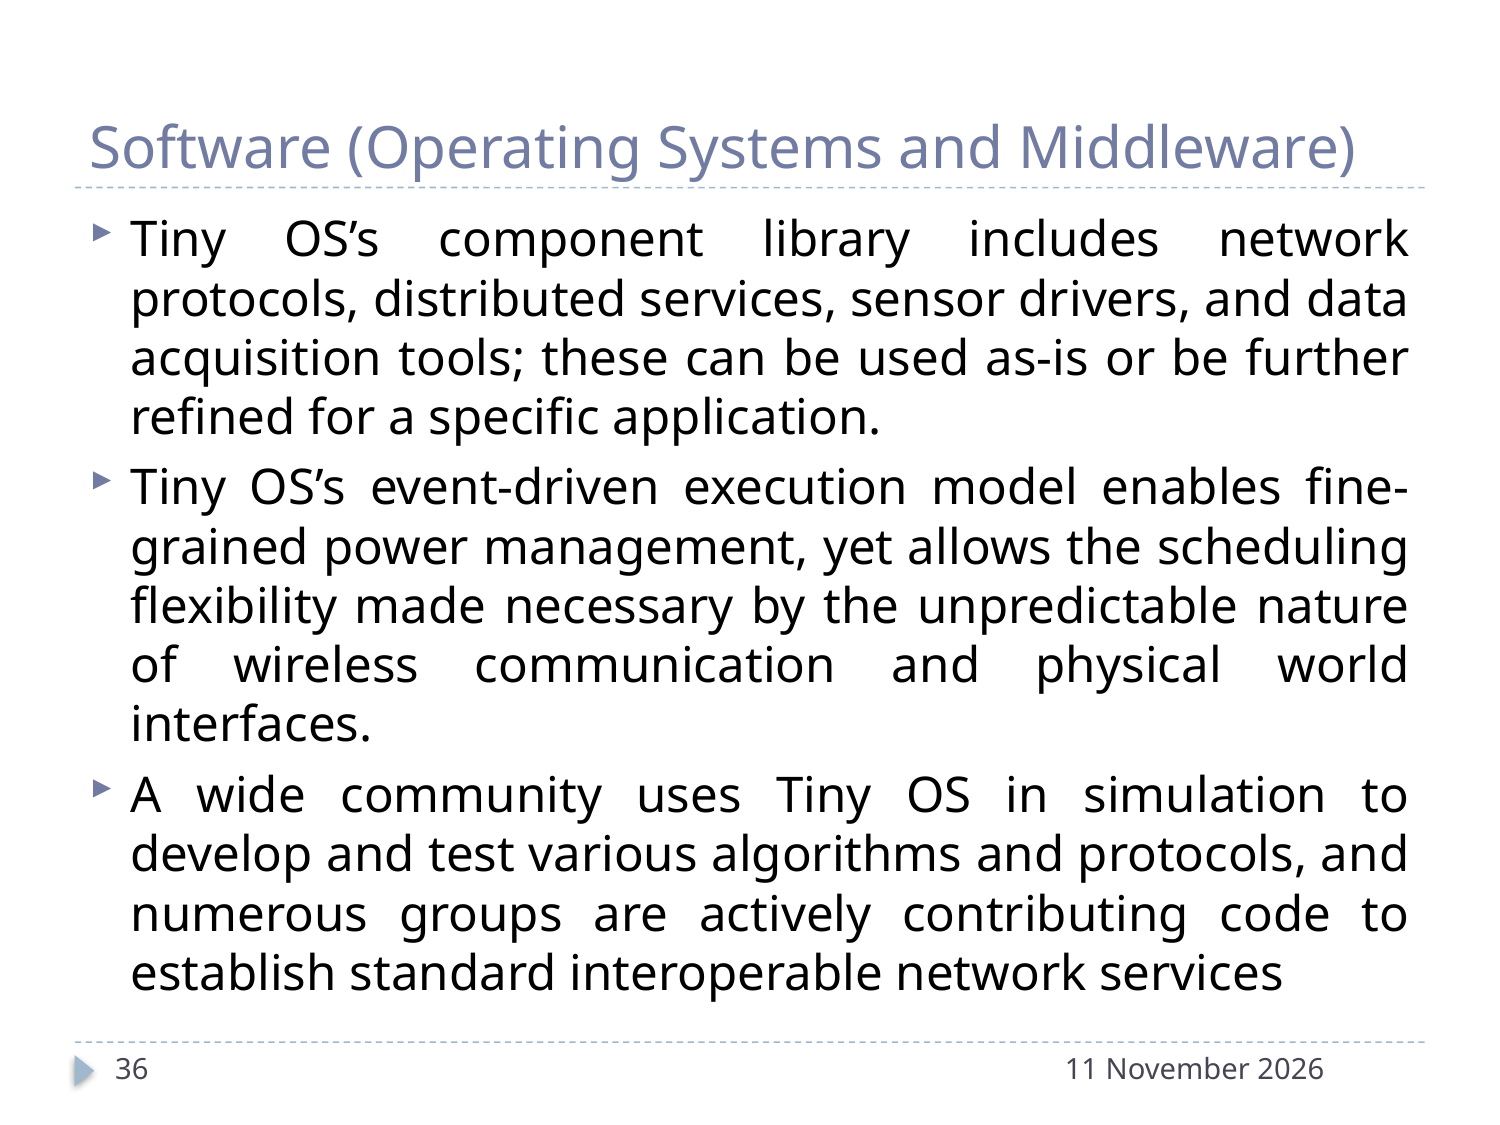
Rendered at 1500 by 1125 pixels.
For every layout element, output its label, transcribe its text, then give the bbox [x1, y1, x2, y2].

list Tiny OS’s component library includes network protocols, distributed services, sensor drivers, and data acquisition tools; these can be used as-is or be further refined for a specific application. Tiny OS’s event-driven execution model enables fine-grained power management, yet allows the scheduling flexibility made necessary by the unpredictable nature of wireless communication and physical world interfaces. A wide community uses Tiny OS in simulation to develop and test various algorithms and protocols, and numerous groups are actively contributing code to establish standard interoperable network services [75, 200, 1425, 1010]
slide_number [1050, 1042, 1426, 1103]
title Software (Operating Systems and Middleware) [75, 24, 1425, 188]
slide_number 36 [100, 1042, 426, 1103]
